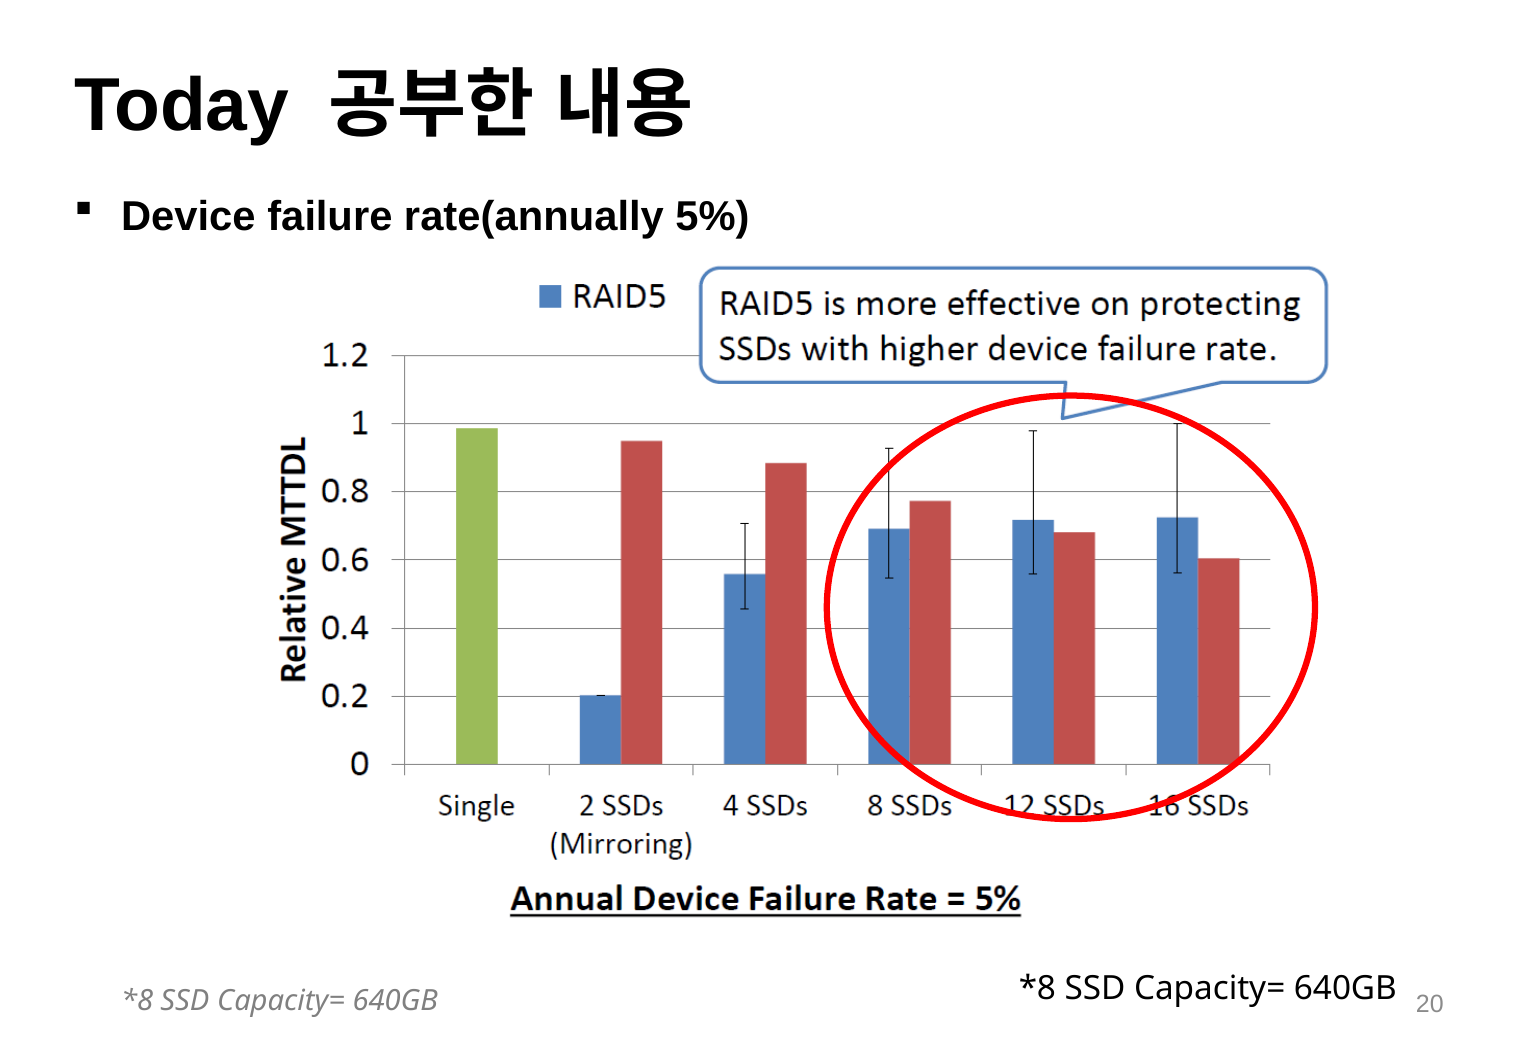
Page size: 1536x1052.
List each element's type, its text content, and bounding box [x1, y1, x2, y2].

slide_number 20 [1100, 974, 1459, 1031]
text_box *8 SSD Capacity= 640GB [106, 974, 516, 1025]
list Device failure rate(annually 5%) [59, 171, 1477, 939]
text_box *8 SSD Capacity= 640GB [1004, 959, 1413, 1015]
title Today 공부한 내용 [59, 41, 1477, 160]
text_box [271, 246, 1335, 951]
